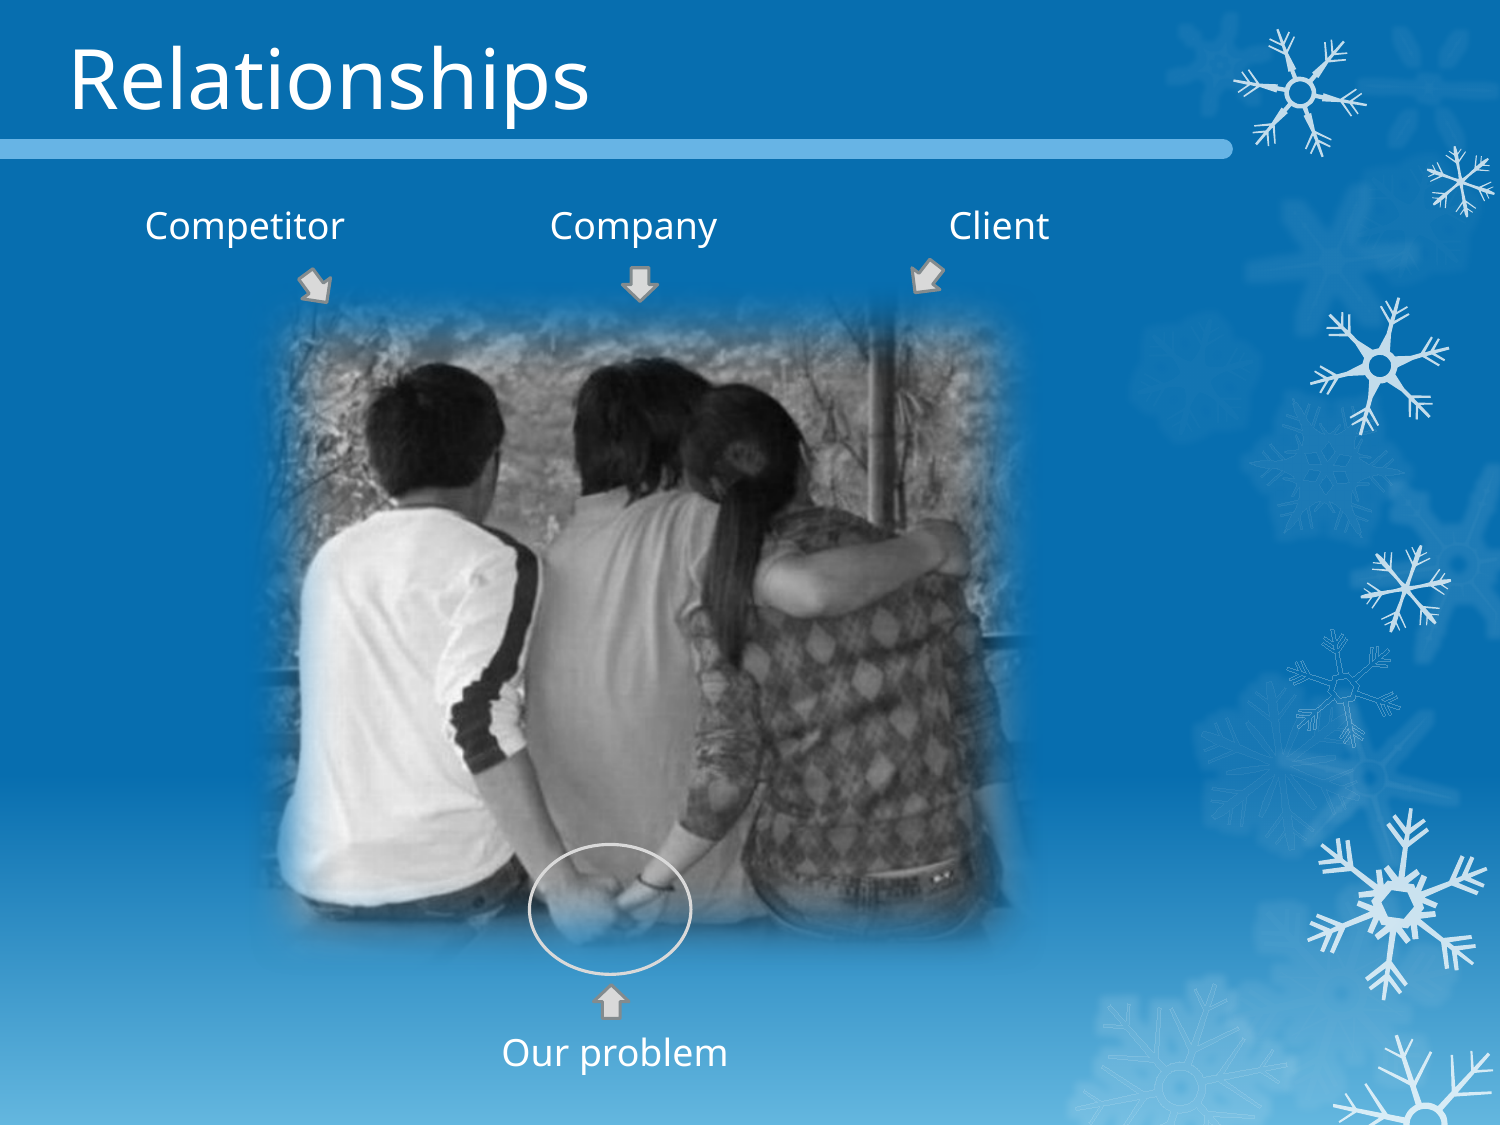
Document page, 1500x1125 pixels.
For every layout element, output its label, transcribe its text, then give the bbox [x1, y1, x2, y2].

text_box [123, 194, 367, 307]
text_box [479, 843, 751, 1083]
picture [241, 278, 1047, 975]
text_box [907, 194, 1070, 297]
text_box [528, 194, 739, 302]
text_box Relationships [53, 19, 691, 134]
